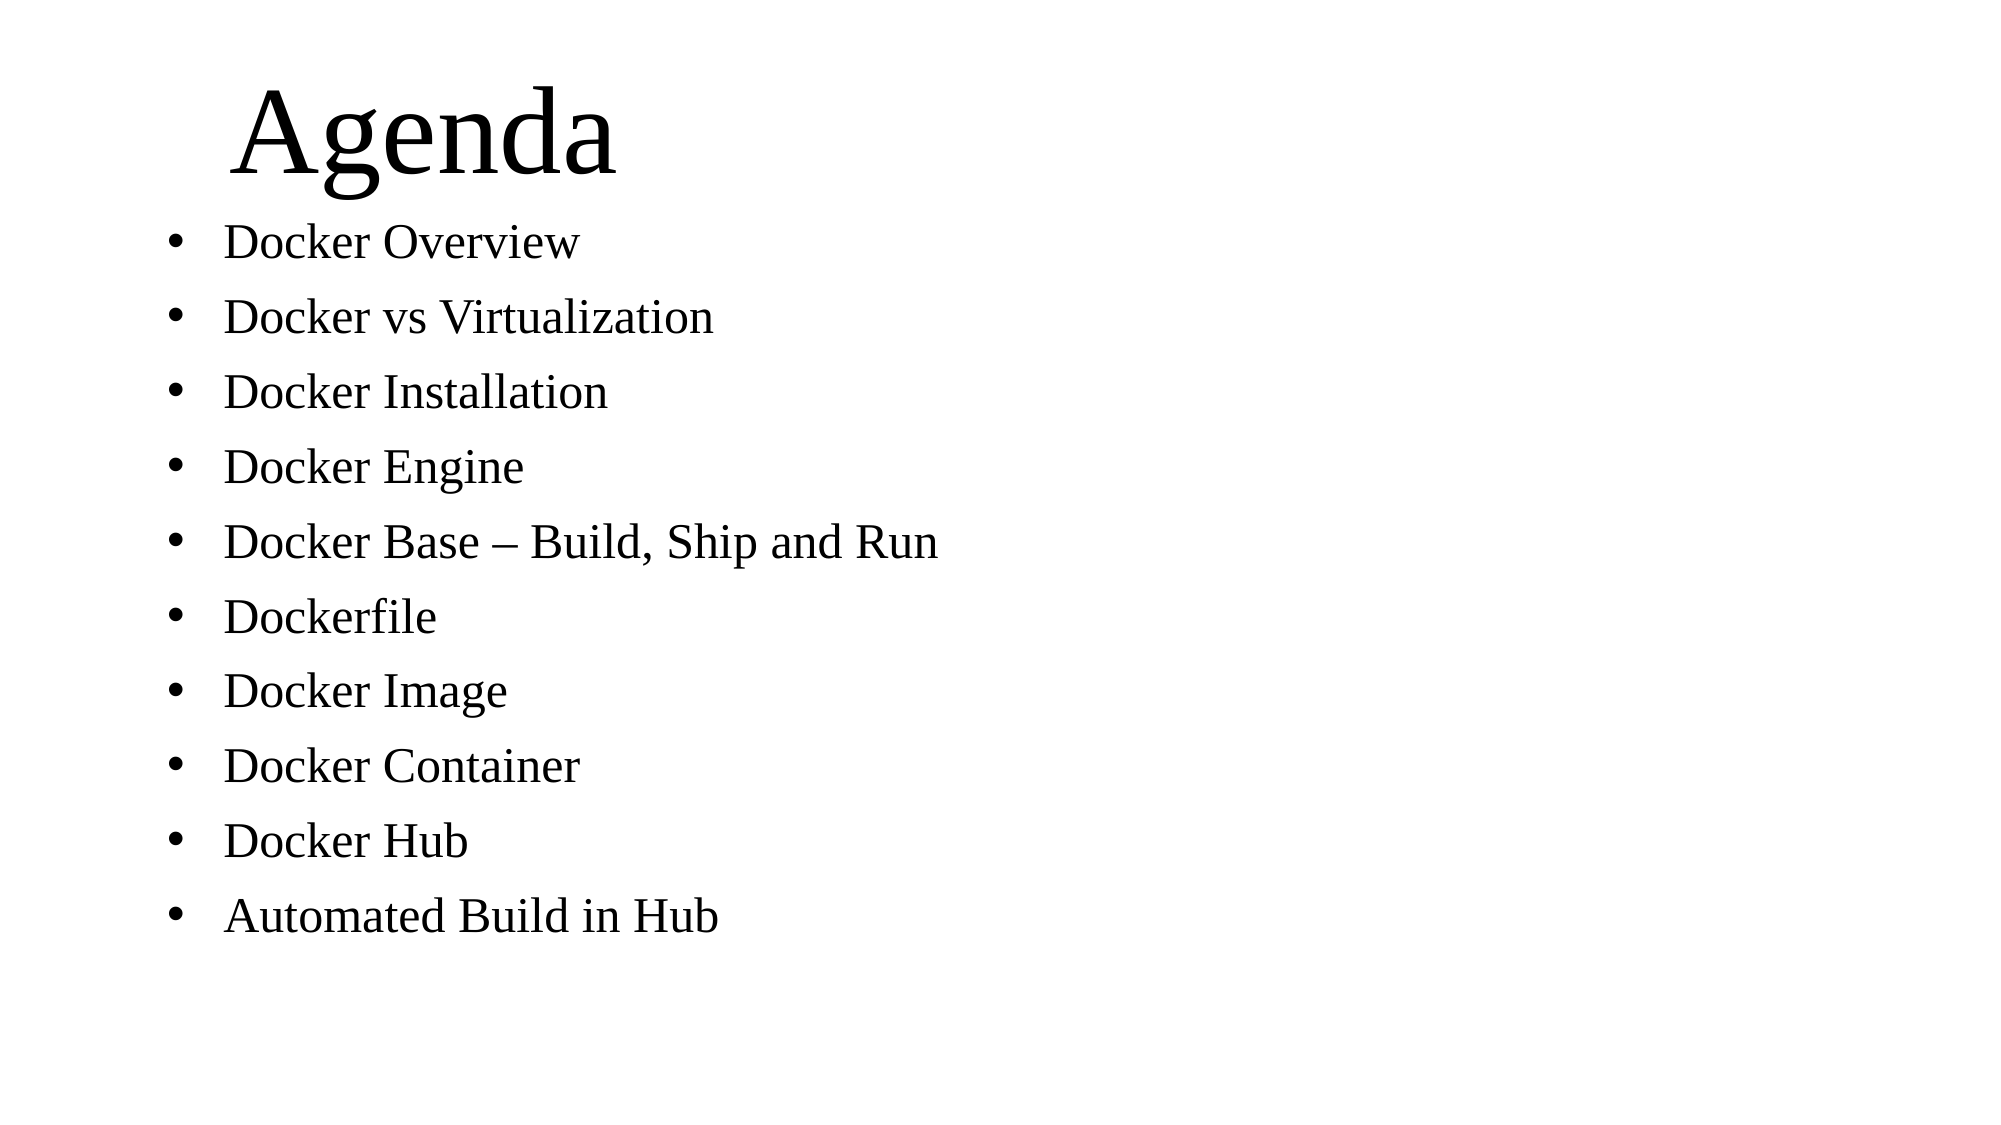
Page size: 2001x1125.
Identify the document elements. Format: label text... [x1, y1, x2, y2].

subtitle Docker Overview Docker vs Virtualization Docker Installation Docker Engine Docker Base – Build, Ship and Run Dockerfile Docker Image Docker Container Docker Hub Automated Build in Hub [152, 208, 1792, 1025]
title Agenda [214, 44, 1611, 208]
